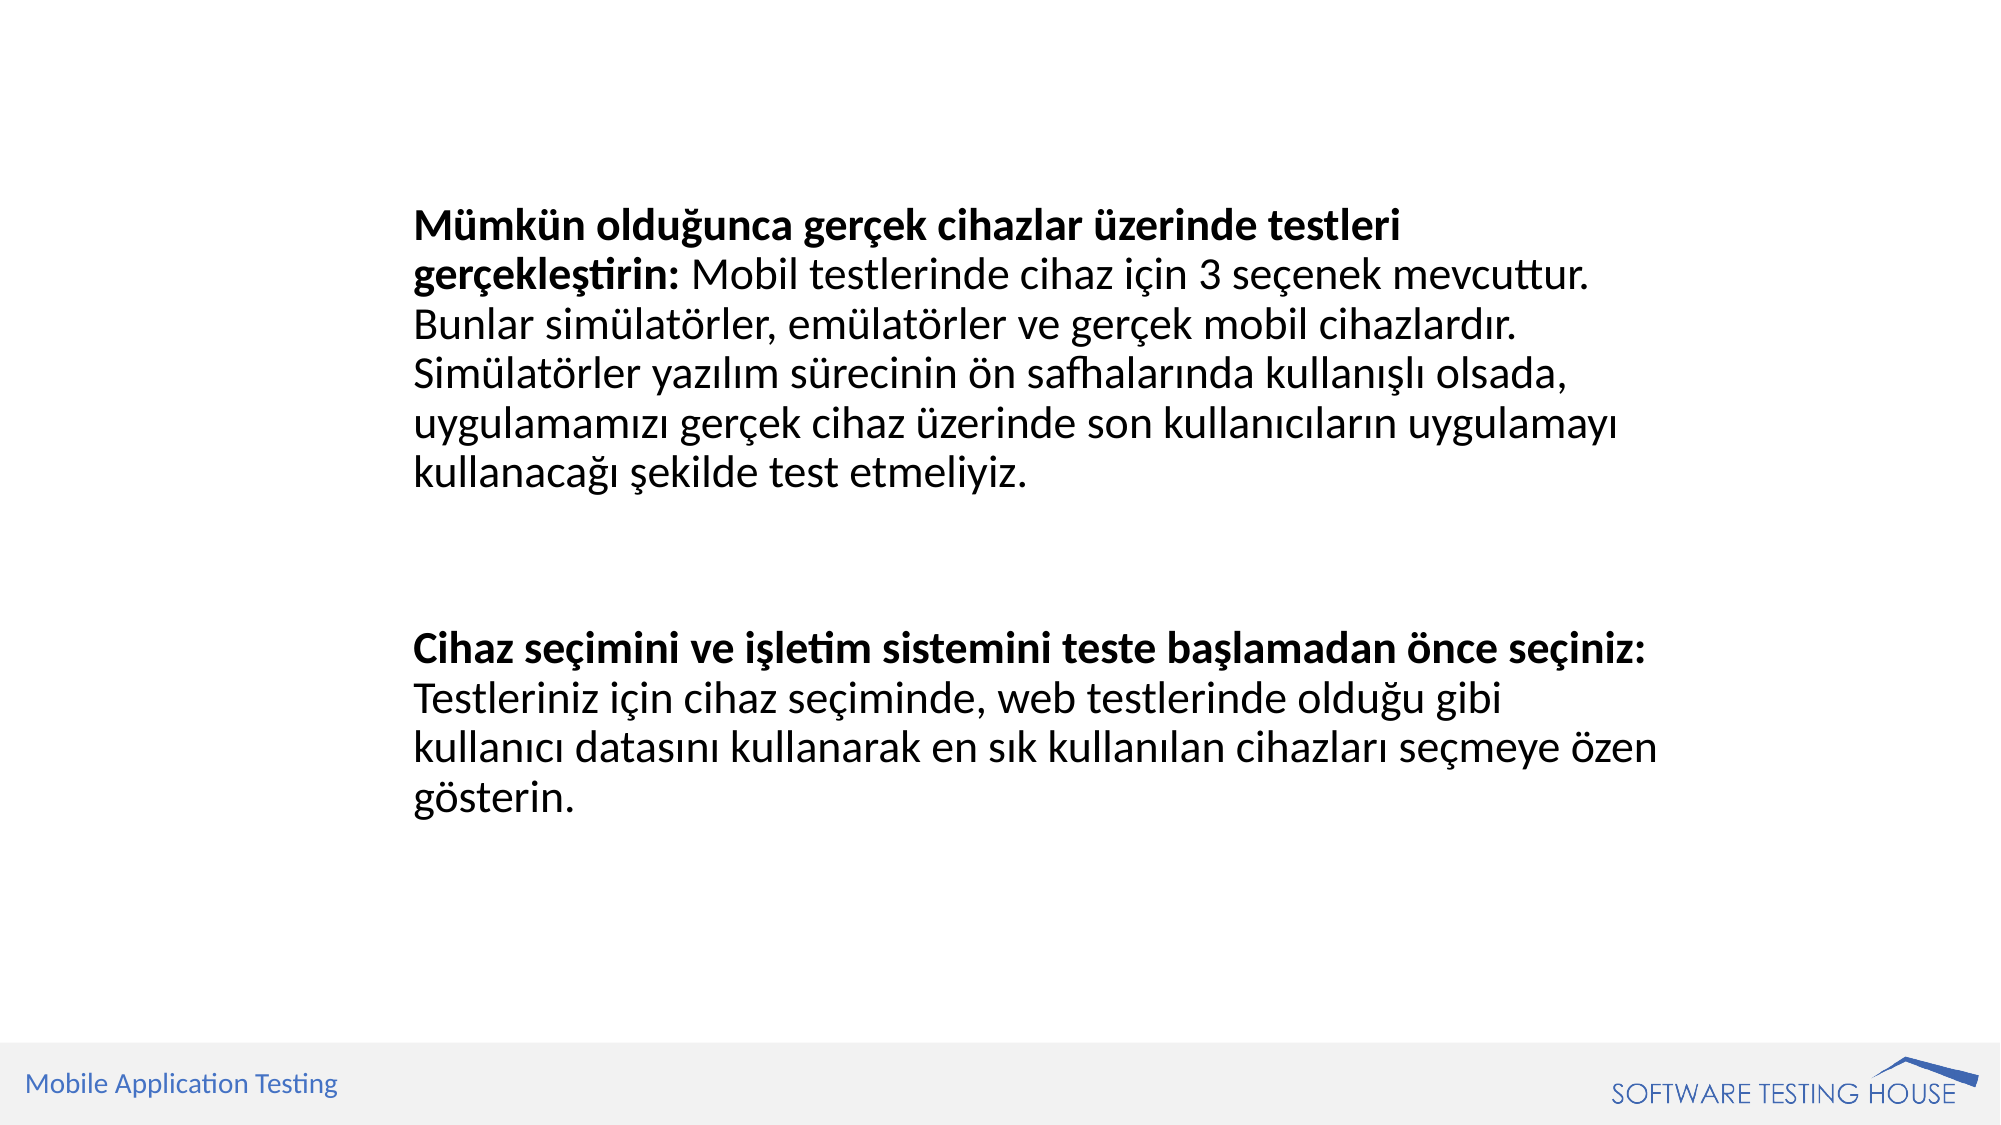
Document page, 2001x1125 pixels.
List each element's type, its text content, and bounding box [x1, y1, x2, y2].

list Mobile Application Testing [9, 1052, 856, 1108]
picture [1611, 1056, 1979, 1112]
subtitle Mümkün olduğunca gerçek cihazlar üzerinde testleri gerçekleştirin: Mobil testlerinde cihaz için 3 seçenek mevcuttur. Bunlar simülatörler, emülatörler ve gerçek mobil cihazlardır. Simülatörler yazılım sürecinin ön safhalarında kullanışlı olsada, uygulamamızı gerçek cihaz üzerinde son kullanıcıların uygulamayı kullanacağı şekilde test etmeliyiz. [323, 193, 1677, 508]
text_box Cihaz seçimini ve işletim sistemini teste başlamadan önce seçiniz: Testleriniz için cihaz seçiminde, web testlerinde olduğu gibi kullanıcı datasını kullanarak en sık kullanılan cihazları seçmeye özen gösterin. [323, 616, 1677, 853]
